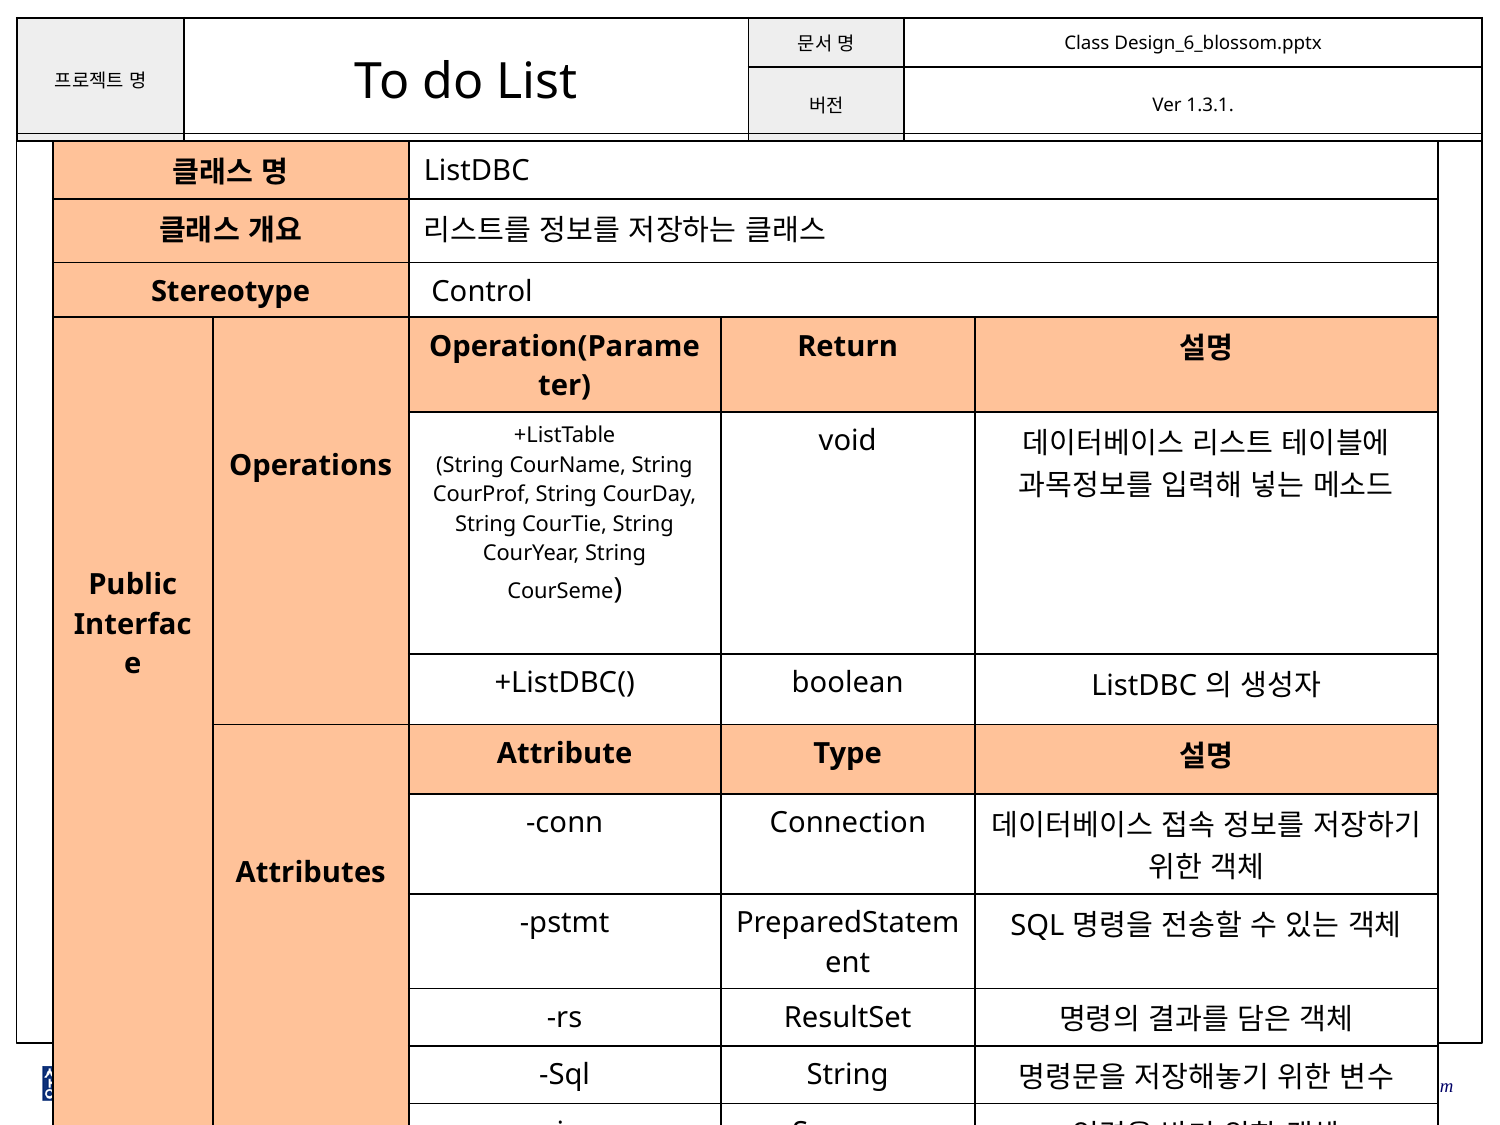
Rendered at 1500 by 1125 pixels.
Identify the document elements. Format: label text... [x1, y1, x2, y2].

table_cell Public Interface [54, 318, 212, 1125]
footer Blossom [1439, 1060, 1454, 1110]
table_cell 입력을 받기 위한 객체 [976, 1104, 1437, 1125]
table_cell ListDBC의 생성자 [976, 655, 1437, 724]
table_cell 명령의 결과를 담은 객체 [976, 989, 1437, 1045]
table_cell -pstmt [410, 895, 720, 988]
table_cell ResultSet [722, 989, 974, 1045]
table_cell Stereotype [54, 263, 408, 316]
table_cell 설명 [976, 318, 1437, 411]
table_cell 설명 [976, 725, 1437, 793]
table_cell Return [722, 318, 974, 411]
table_cell Connection [722, 795, 974, 893]
table_cell 리스트를 정보를 저장하는 클래스 [410, 200, 1437, 262]
table_cell Attribute [410, 725, 720, 793]
table_cell String [722, 1047, 974, 1103]
picture [42, 1066, 52, 1106]
table_cell Operations [214, 318, 408, 724]
table_header ListDBC [410, 142, 1437, 198]
table_cell 데이터베이스 접속 정보를 저장하기 위한 객체 [976, 795, 1437, 893]
table_cell Control [410, 263, 1437, 316]
table_cell Operation(Parameter) [410, 318, 720, 411]
table_cell +ListTable (String CourName, String CourProf, String CourDay, String CourTie, String CourYear, String CourSeme) [410, 413, 720, 653]
table_cell -conn [410, 795, 720, 893]
table_cell -Sql [410, 1047, 720, 1103]
table_cell -in [410, 1104, 720, 1125]
table_header 클래스 명 [54, 142, 408, 198]
table_cell 클래스 개요 [54, 200, 408, 262]
table_cell +ListDBC() [410, 655, 720, 724]
table_cell boolean [722, 655, 974, 724]
table_cell 데이터베이스 리스트 테이블에 과목정보를 입력해 넣는 메소드 [976, 413, 1437, 653]
table_cell Type [722, 725, 974, 793]
table_cell Attributes [214, 725, 408, 1125]
table_cell SQL명령을 전송할 수 있는 객체 [976, 895, 1437, 988]
table_cell 명령문을 저장해놓기 위한 변수 [976, 1047, 1437, 1103]
table_cell Scanner [722, 1104, 974, 1125]
table_cell -rs [410, 989, 720, 1045]
table_cell PreparedStatement [722, 895, 974, 988]
table_cell void [722, 413, 974, 653]
